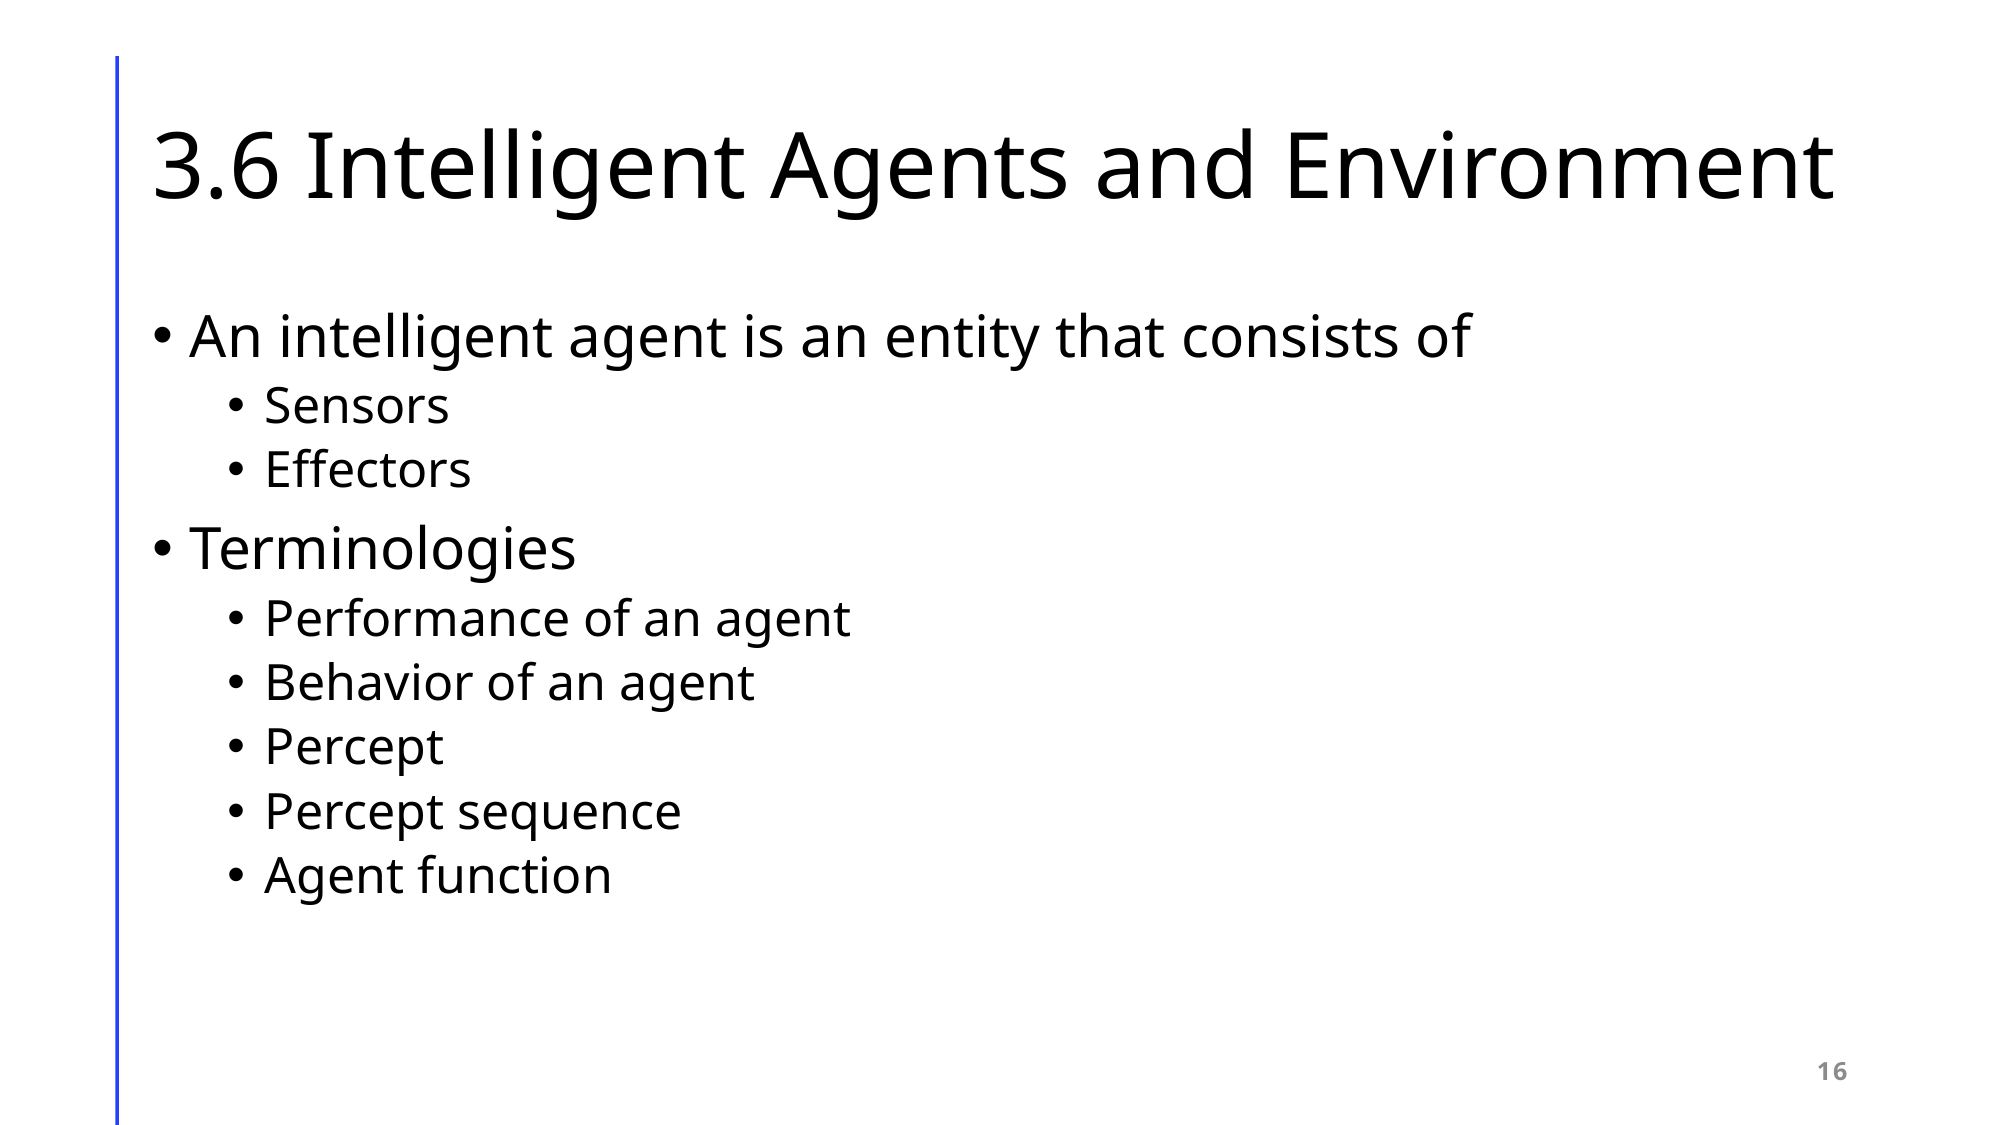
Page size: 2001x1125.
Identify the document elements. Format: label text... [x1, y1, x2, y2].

slide_number 16 [1412, 1042, 1863, 1103]
list An intelligent agent is an entity that consists of Sensors Effectors Terminologies Performance of an agent Behavior of an agent Percept Percept sequence Agent function [137, 299, 1863, 1014]
title 3.6 Intelligent Agents and Environment [137, 59, 1863, 278]
